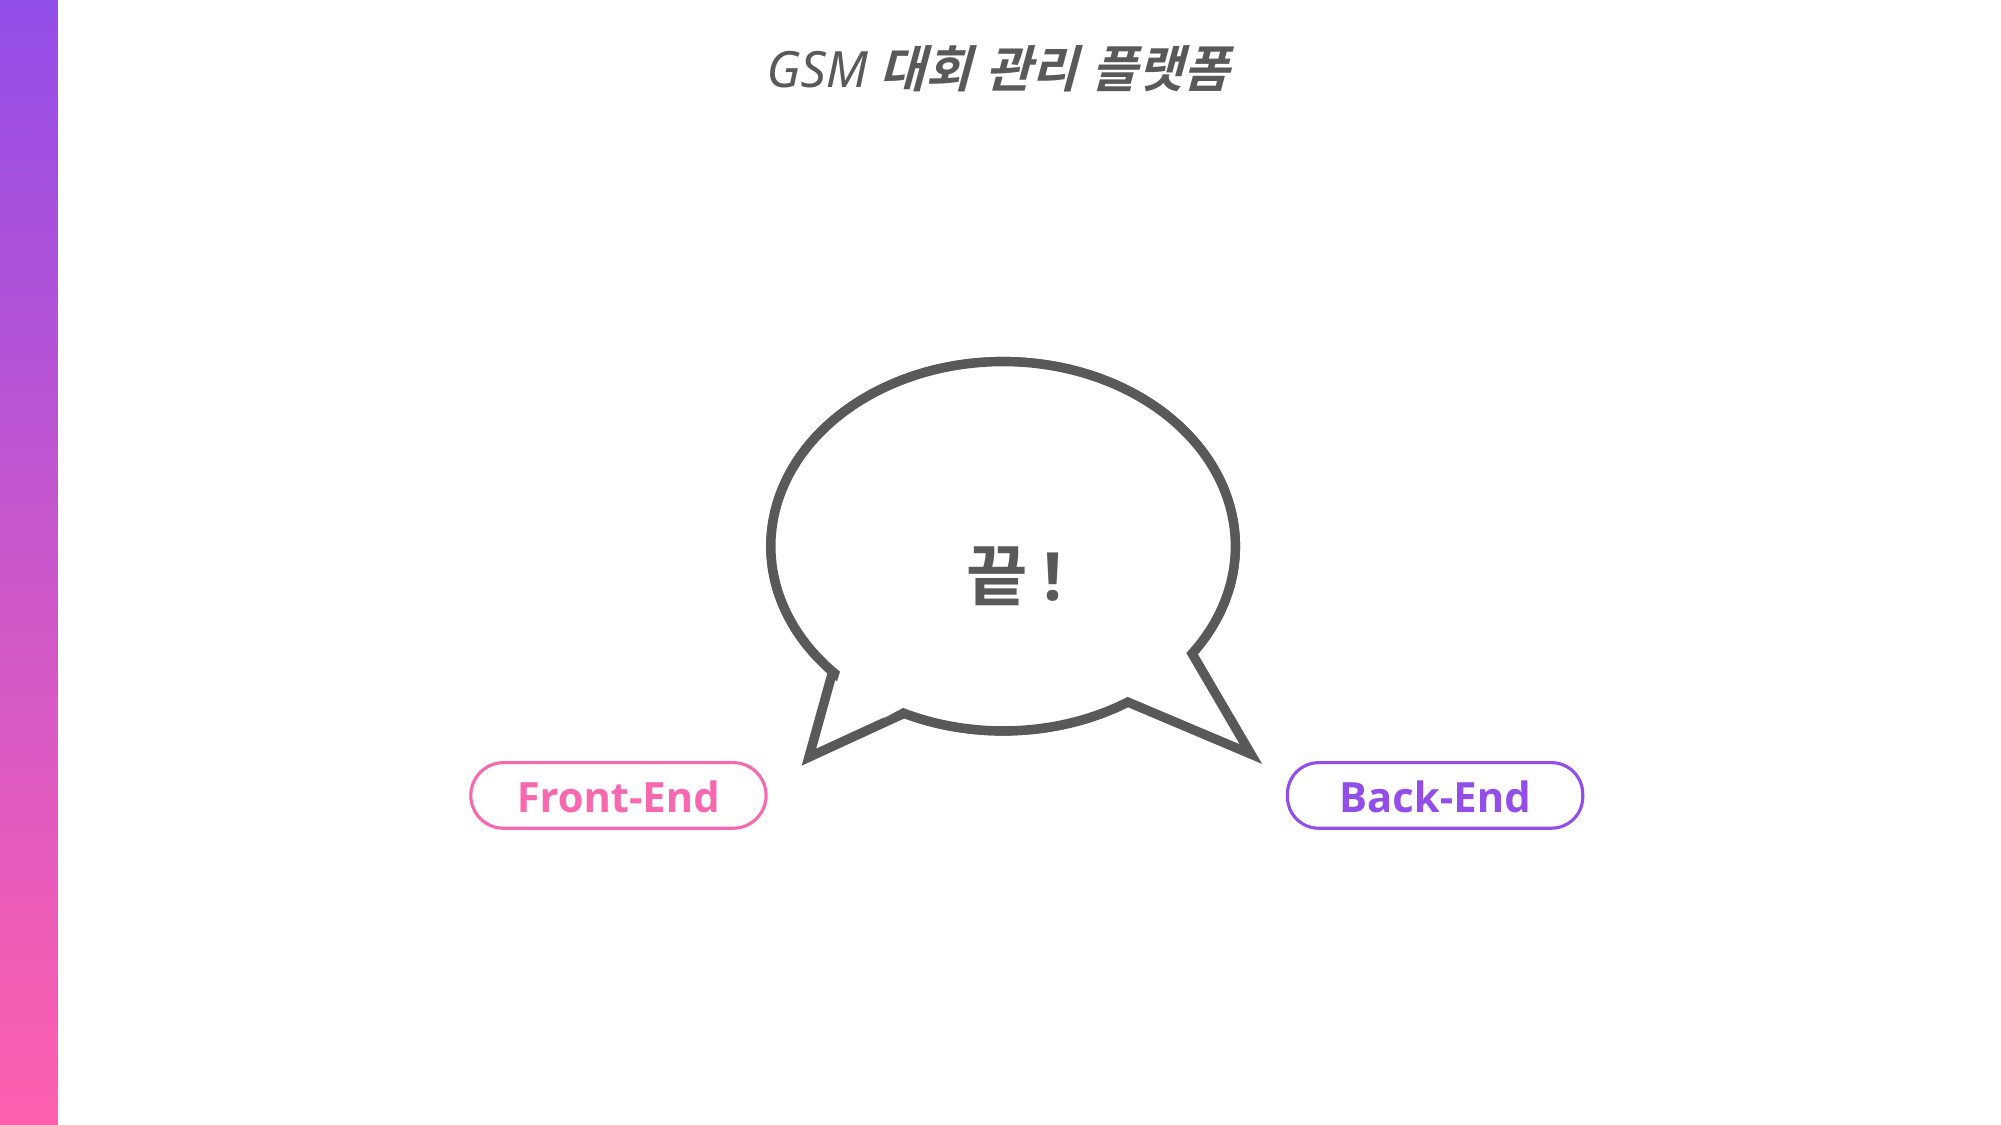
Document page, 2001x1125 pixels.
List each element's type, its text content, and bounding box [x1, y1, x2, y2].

text_box GSM대회 관리 플랫폼 [545, 0, 1451, 105]
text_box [770, 361, 1236, 731]
text_box Front-End [469, 761, 768, 830]
text_box [0, 0, 59, 1125]
text_box Back-End [1286, 761, 1584, 830]
